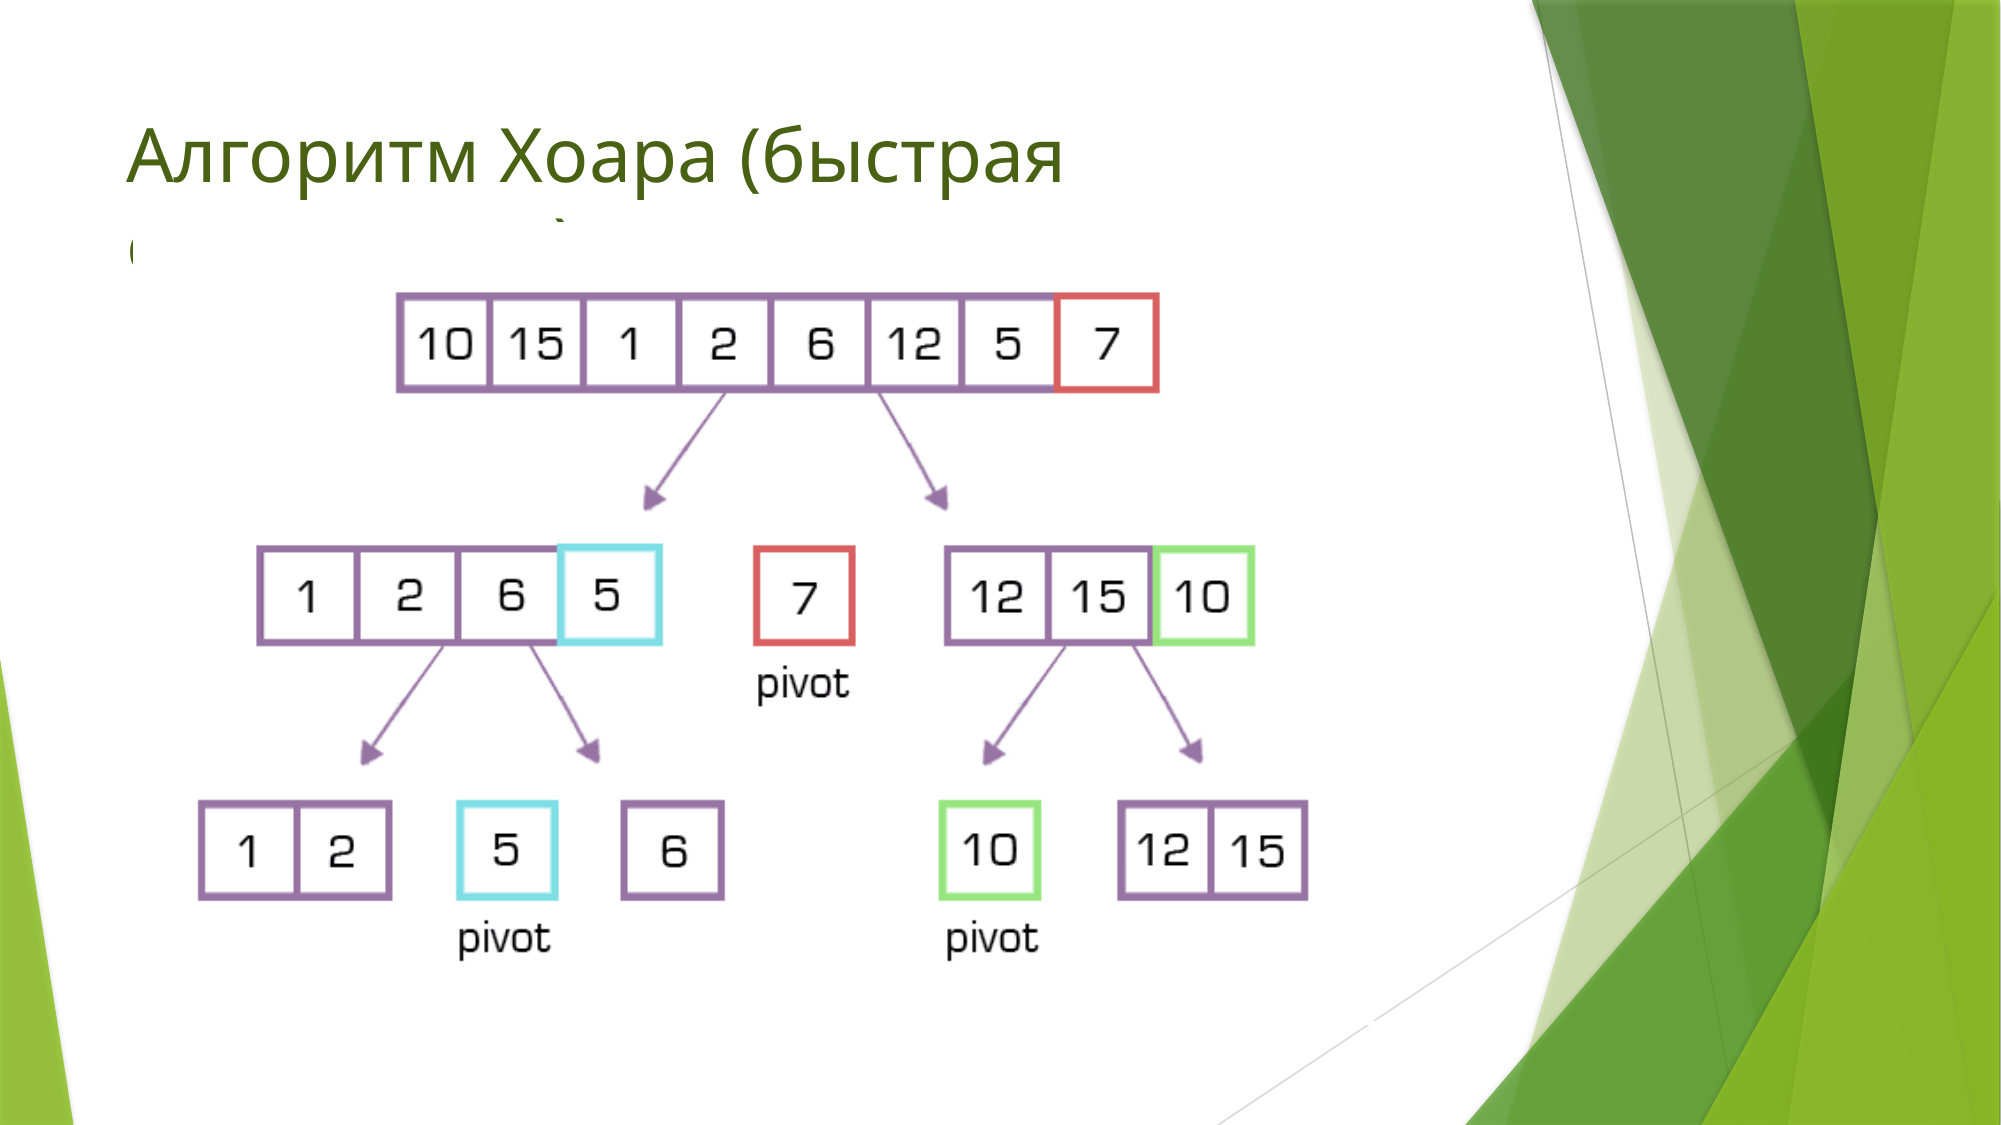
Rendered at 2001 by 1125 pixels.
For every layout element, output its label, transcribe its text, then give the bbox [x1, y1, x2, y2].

picture [132, 222, 1375, 1026]
title Алгоритм Хоара (быстрая сортировка) [111, 99, 1522, 317]
